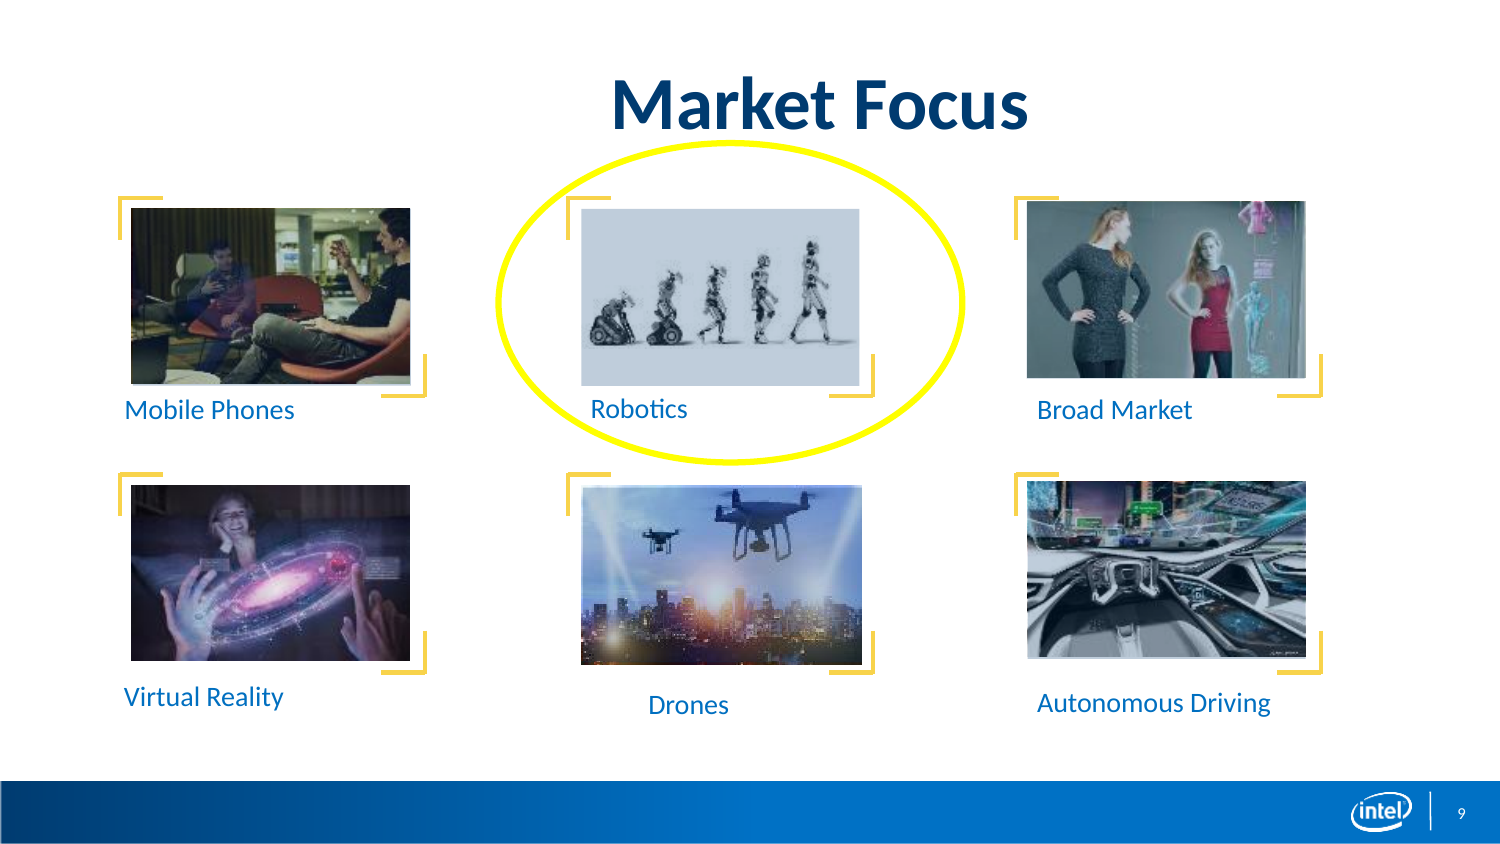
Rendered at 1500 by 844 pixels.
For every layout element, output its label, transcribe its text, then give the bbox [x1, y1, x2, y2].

text_box Broad Market [1034, 405, 1211, 425]
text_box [1015, 472, 1321, 675]
text_box Mobile Phones [122, 404, 316, 425]
picture [0, 781, 1500, 844]
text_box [1015, 196, 1321, 398]
text_box Autonomous Driving [1035, 683, 1302, 718]
text_box Virtual Reality [121, 683, 303, 712]
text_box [119, 472, 425, 675]
text_box Drones [646, 684, 743, 721]
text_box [567, 196, 873, 398]
title Market Focus [13, 0, 1078, 196]
text_box [498, 143, 963, 463]
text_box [567, 472, 873, 675]
slide_number ‹#› [1451, 800, 1486, 844]
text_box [119, 196, 425, 398]
